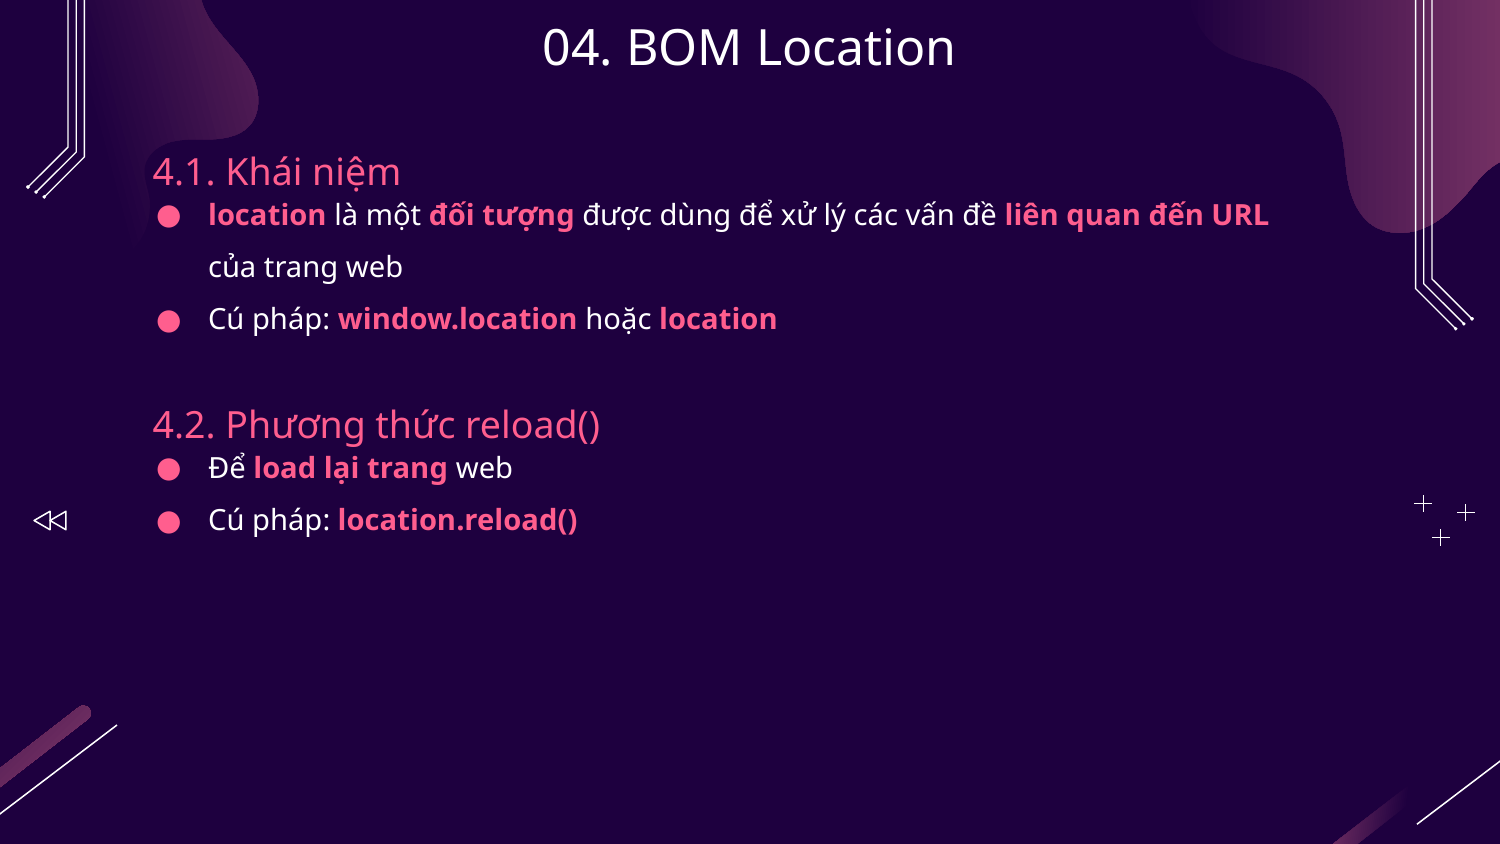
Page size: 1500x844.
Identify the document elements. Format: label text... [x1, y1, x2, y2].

subtitle location là một đối tượng được dùng để xử lý các vấn đề liên quan đến URL của trang web Cú pháp: window.location hoặc location [118, 163, 1314, 358]
text_box Để load lại trang web Cú pháp: location.reload() [118, 416, 1314, 612]
text_box 4.2. Phương thức reload() [137, 393, 1191, 461]
subtitle 4.1. Khái niệm [137, 140, 1191, 208]
title 04. BOM Location [118, 0, 1382, 94]
